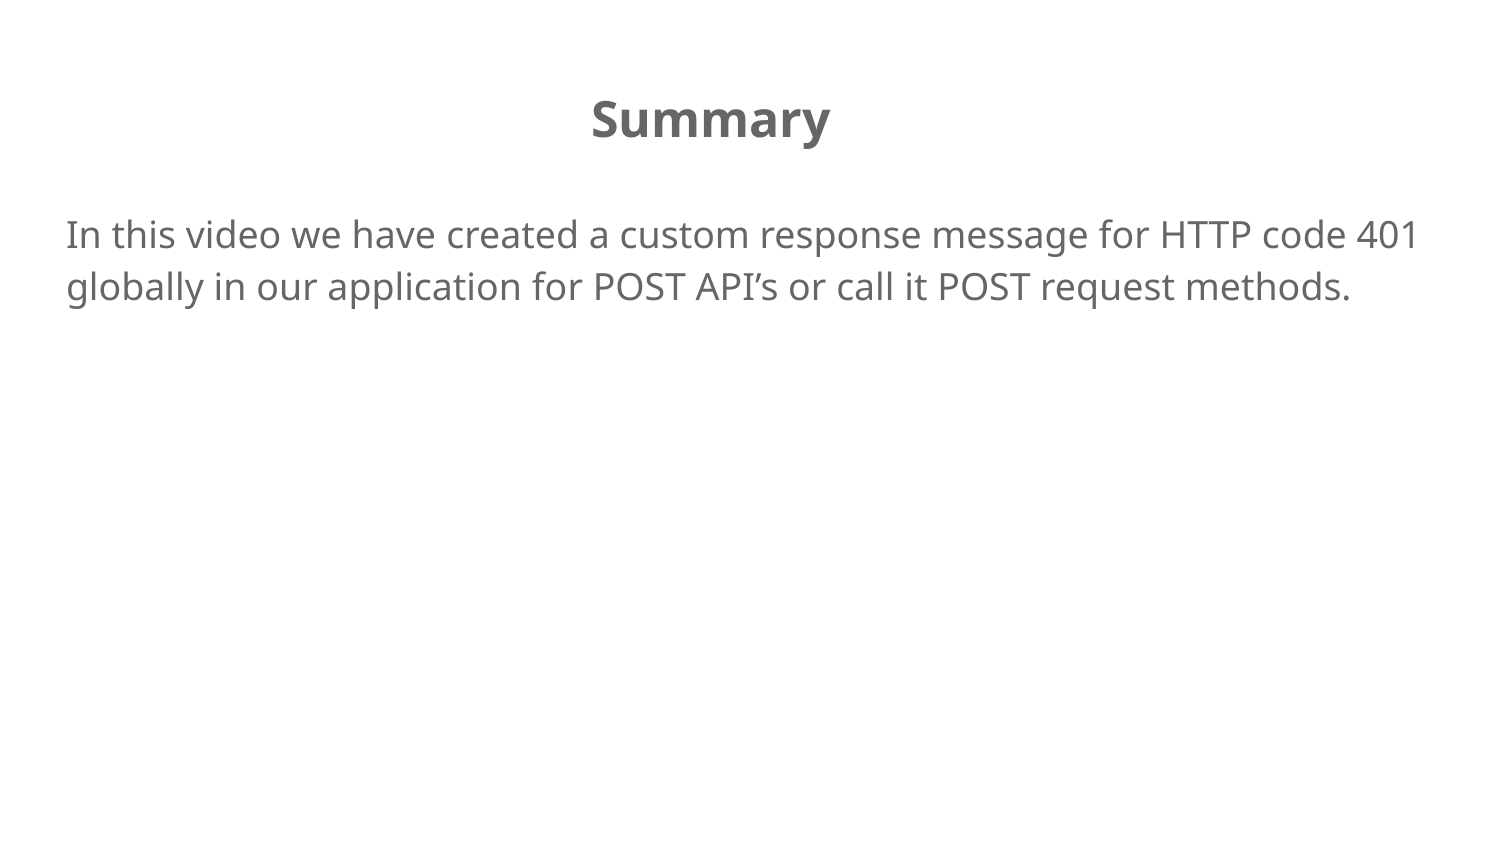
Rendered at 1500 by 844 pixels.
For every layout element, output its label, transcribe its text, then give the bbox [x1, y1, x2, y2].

title Summary [51, 72, 1449, 167]
list In this video we have created a custom response message for HTTP code 401 globally in our application for POST API’s or call it POST request methods. [51, 189, 1449, 808]
